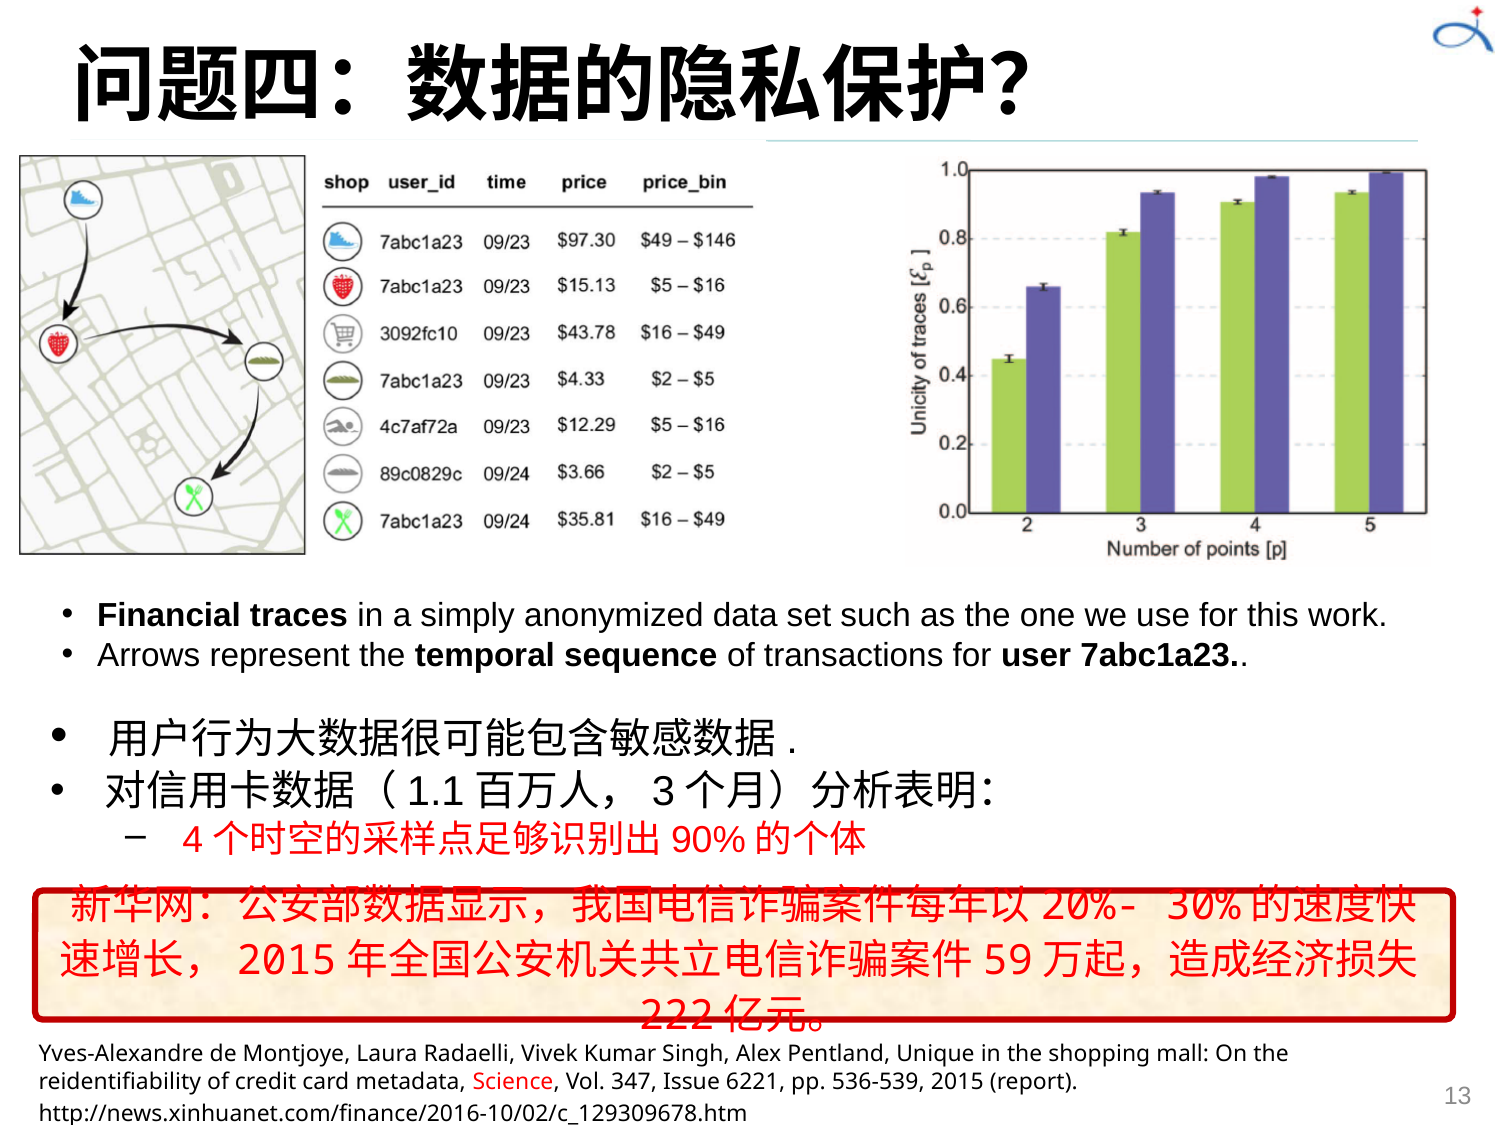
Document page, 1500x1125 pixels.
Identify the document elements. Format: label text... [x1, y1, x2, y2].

text_box Financial traces in a simply anonymized data set such as the one we use for this work. Arrows represent the temporal sequence of transactions for user 7abc1a23.. [46, 585, 1418, 681]
picture [0, 140, 767, 569]
slide_number 13 [1136, 1065, 1487, 1125]
list Yves-Alexandre de Montjoye, Laura Radaelli, Vivek Kumar Singh, Alex Pentland, Unique in the shopping mall: On the reidentifiability of credit card metadata, Science, Vol. 347, Issue 6221, pp. 536-539, 2015 (report). http://news.xinhuanet.com/finance/2016-10/02/c_129309678.htm [23, 1031, 1442, 1102]
picture [890, 143, 1466, 587]
picture [1432, 5, 1495, 55]
text_box 问题四：数据的隐私保护？ [58, 23, 1436, 139]
text_box 新华网：公安部数据显示，我国电信诈骗案件每年以20%- 30%的速度快速增长，2015年全国公安机关共立电信诈骗案件59万起，造成经济损失222亿元。 [35, 890, 1454, 1020]
text_box 用户行为大数据很可能包含敏感数据. 对信用卡数据（1.1百万人，3个月）分析表明： 4个时空的采样点足够识别出90%的个体 [35, 696, 1454, 869]
